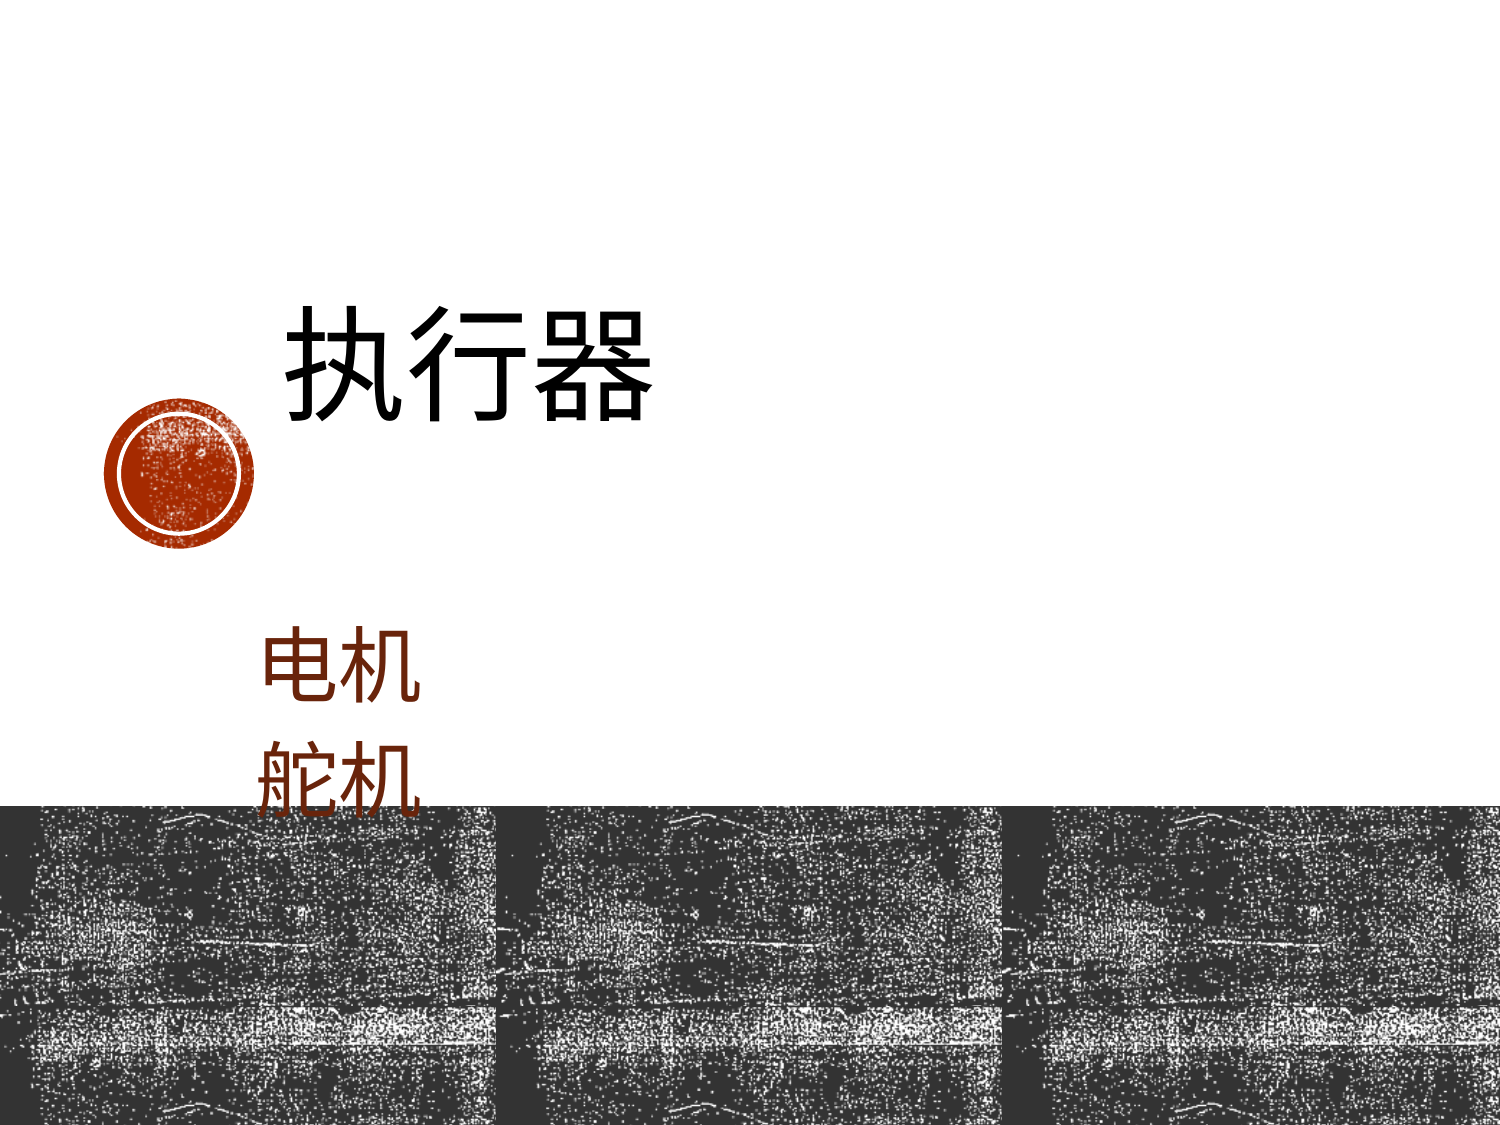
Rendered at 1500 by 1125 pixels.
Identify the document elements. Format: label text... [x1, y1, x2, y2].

list 电机 舵机 [240, 617, 1355, 804]
title 执行器 [266, 201, 1409, 551]
